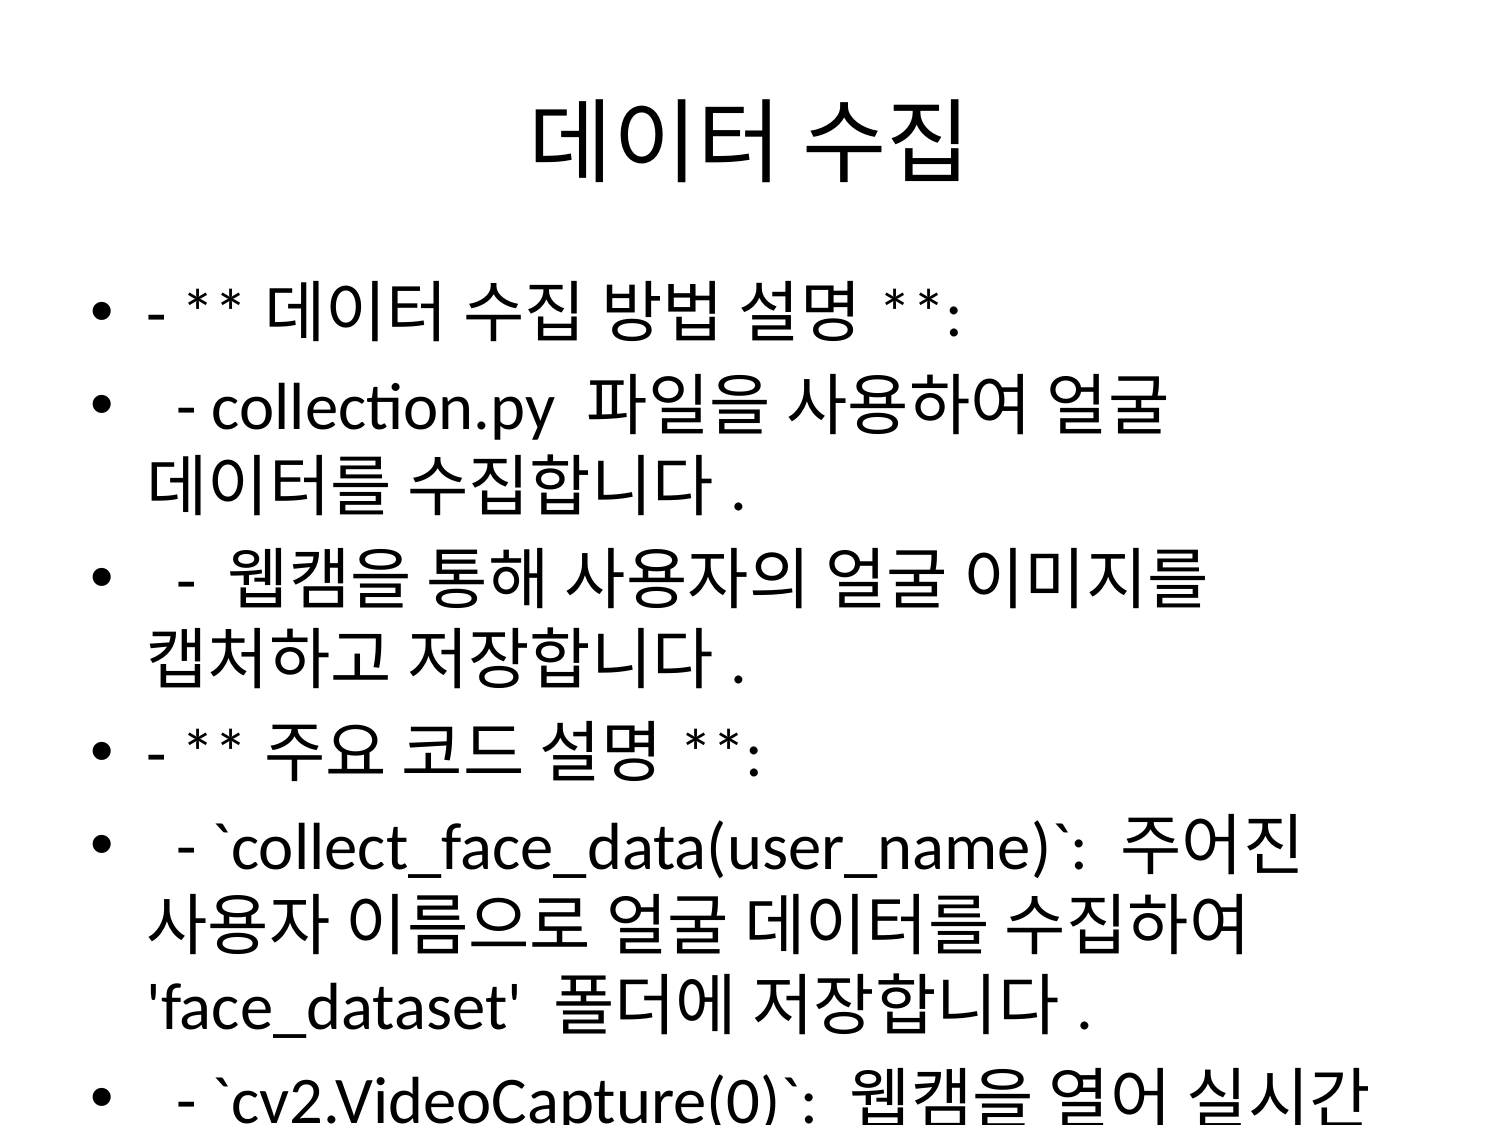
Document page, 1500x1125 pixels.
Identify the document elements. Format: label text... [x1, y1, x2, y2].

list - **데이터 수집 방법 설명**: - collection.py 파일을 사용하여 얼굴 데이터를 수집합니다. - 웹캠을 통해 사용자의 얼굴 이미지를 캡처하고 저장합니다. - **주요 코드 설명**: - `collect_face_data(user_name)`: 주어진 사용자 이름으로 얼굴 데이터를 수집하여 'face_dataset' 폴더에 저장합니다. - `cv2.VideoCapture(0)`: 웹캠을 열어 실시간 영상을 캡처합니다. - `face_recognition.face_locations(frame)`: 프레임에서 얼굴의 위치를 감지합니다. - `cv2.imwrite(os.path.join(user_dir, f'{user_name}_{count}.jpg'), frame)`: 얼굴 이미지를 파일로 저장합니다. [75, 262, 1425, 1005]
title 데이터 수집 [75, 45, 1425, 233]
